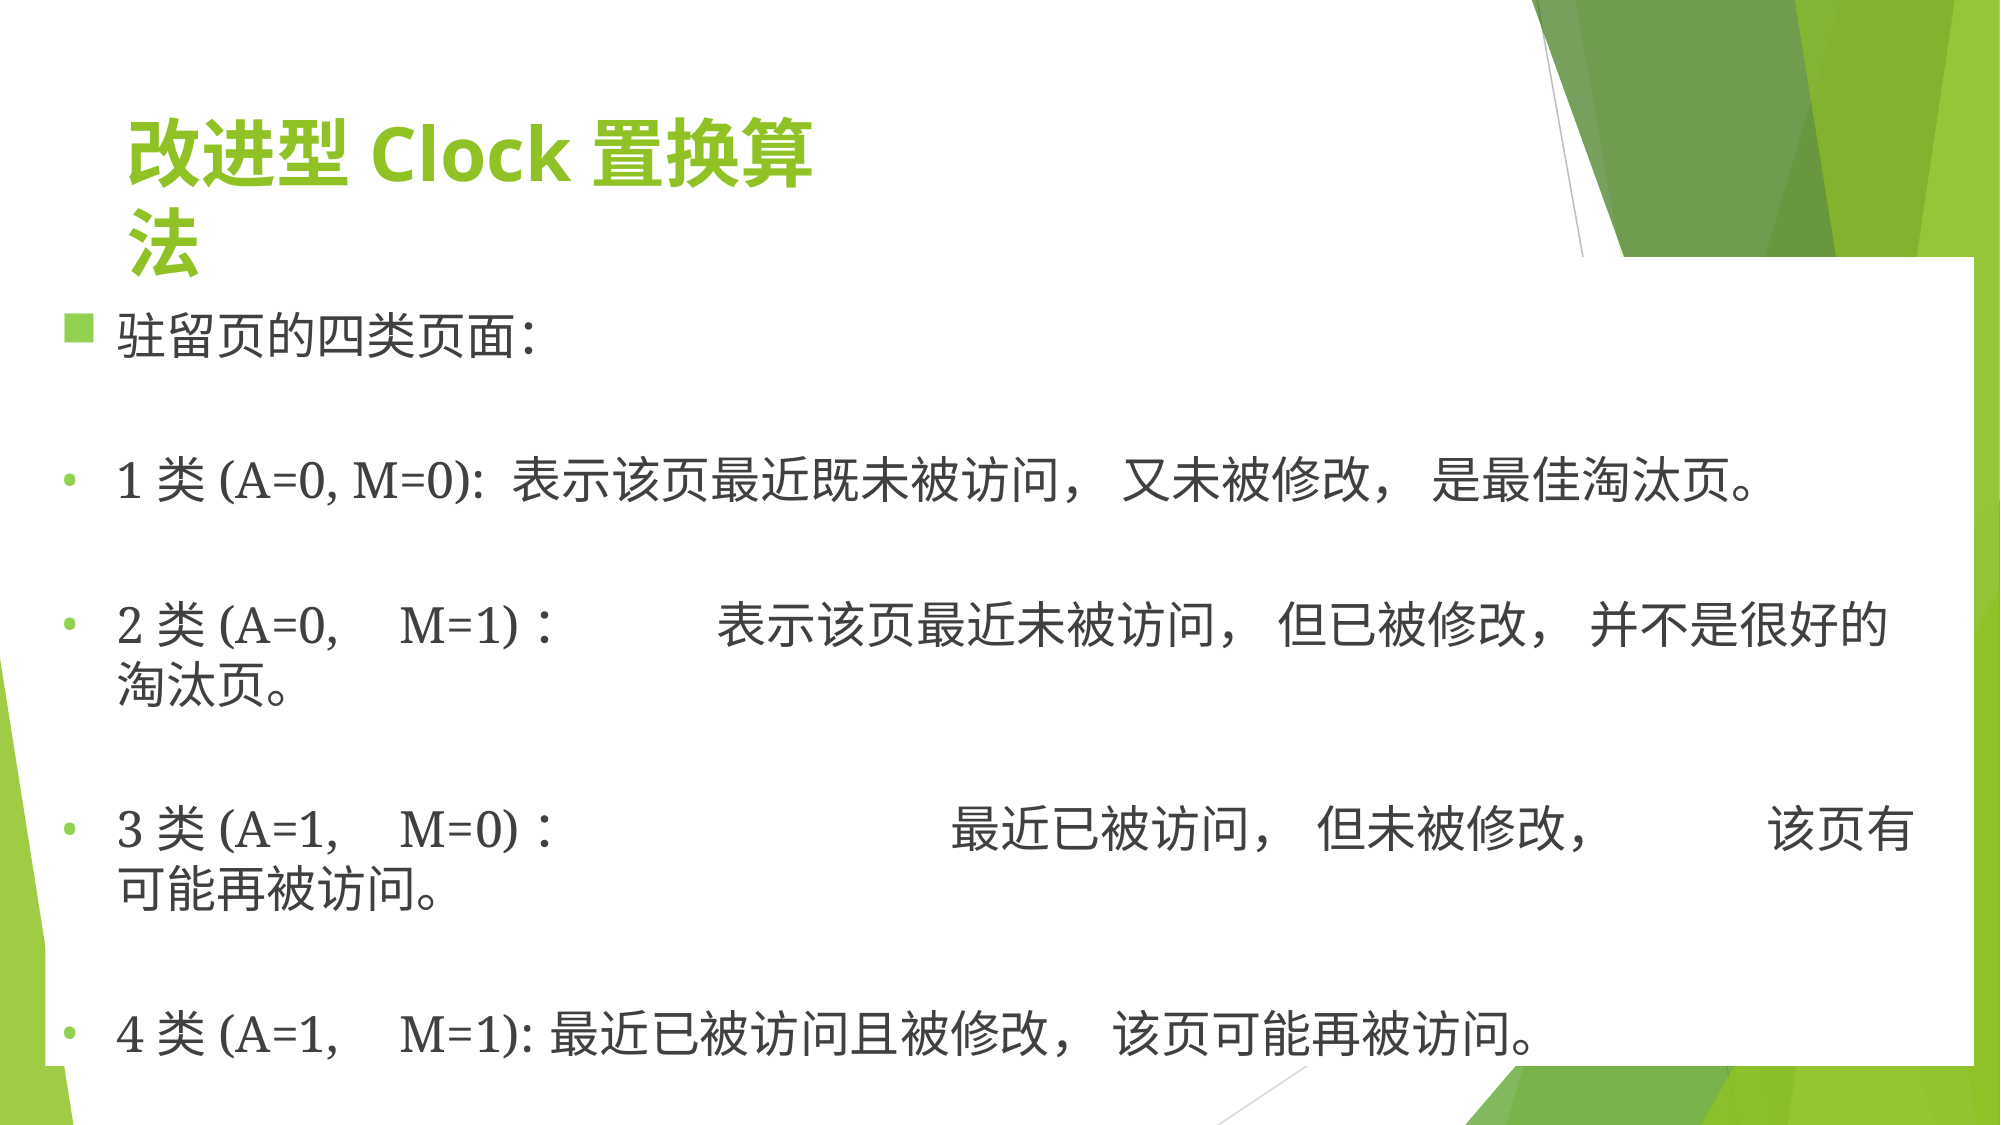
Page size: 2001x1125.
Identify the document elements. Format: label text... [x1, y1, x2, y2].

text_box 驻留页的四类页面： 1类(A=0, M=0): 表示该页最近既未被访问， 又未被修改， 是最佳淘汰页。 2类(A=0, M=1)： 表示该页最近未被访问， 但已被修改， 并不是很好的淘汰页。 3类(A=1, M=0)： 最近已被访问， 但未被修改， 该页有可能再被访问。 4类(A=1, M=1): 最近已被访问且被修改， 该页可能再被访问。 [58, 302, 1920, 1063]
text_box [45, 257, 1974, 1066]
title 改进型Clock置换算法 [124, 104, 846, 295]
